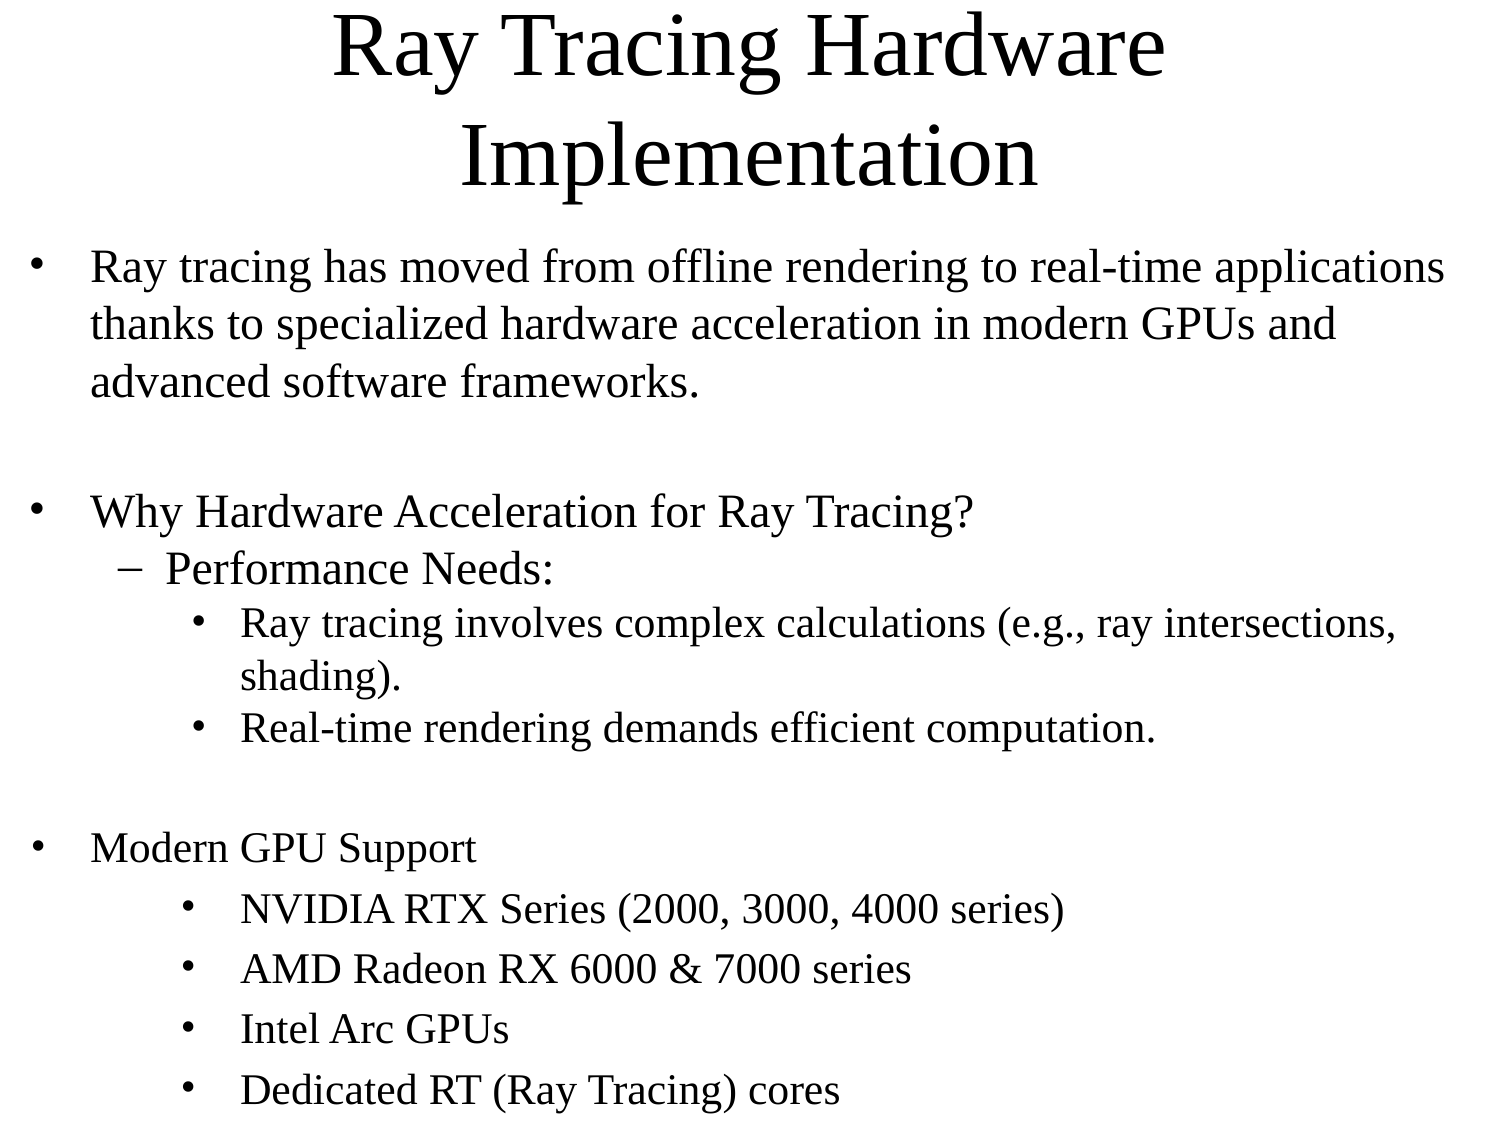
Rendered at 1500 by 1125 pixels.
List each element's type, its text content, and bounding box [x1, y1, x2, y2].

list Ray tracing has moved from offline rendering to real-time applications thanks to specialized hardware acceleration in modern GPUs and advanced software frameworks. Why Hardware Acceleration for Ray Tracing? Performance Needs: Ray tracing involves complex calculations (e.g., ray intersections, shading). Real-time rendering demands efficient computation. Modern GPU Support NVIDIA RTX Series (2000, 3000, 4000 series) AMD Radeon RX 6000 & 7000 series Intel Arc GPUs Dedicated RT (Ray Tracing) cores [0, 226, 1500, 1065]
title Ray Tracing Hardware Implementation [50, 0, 1450, 188]
